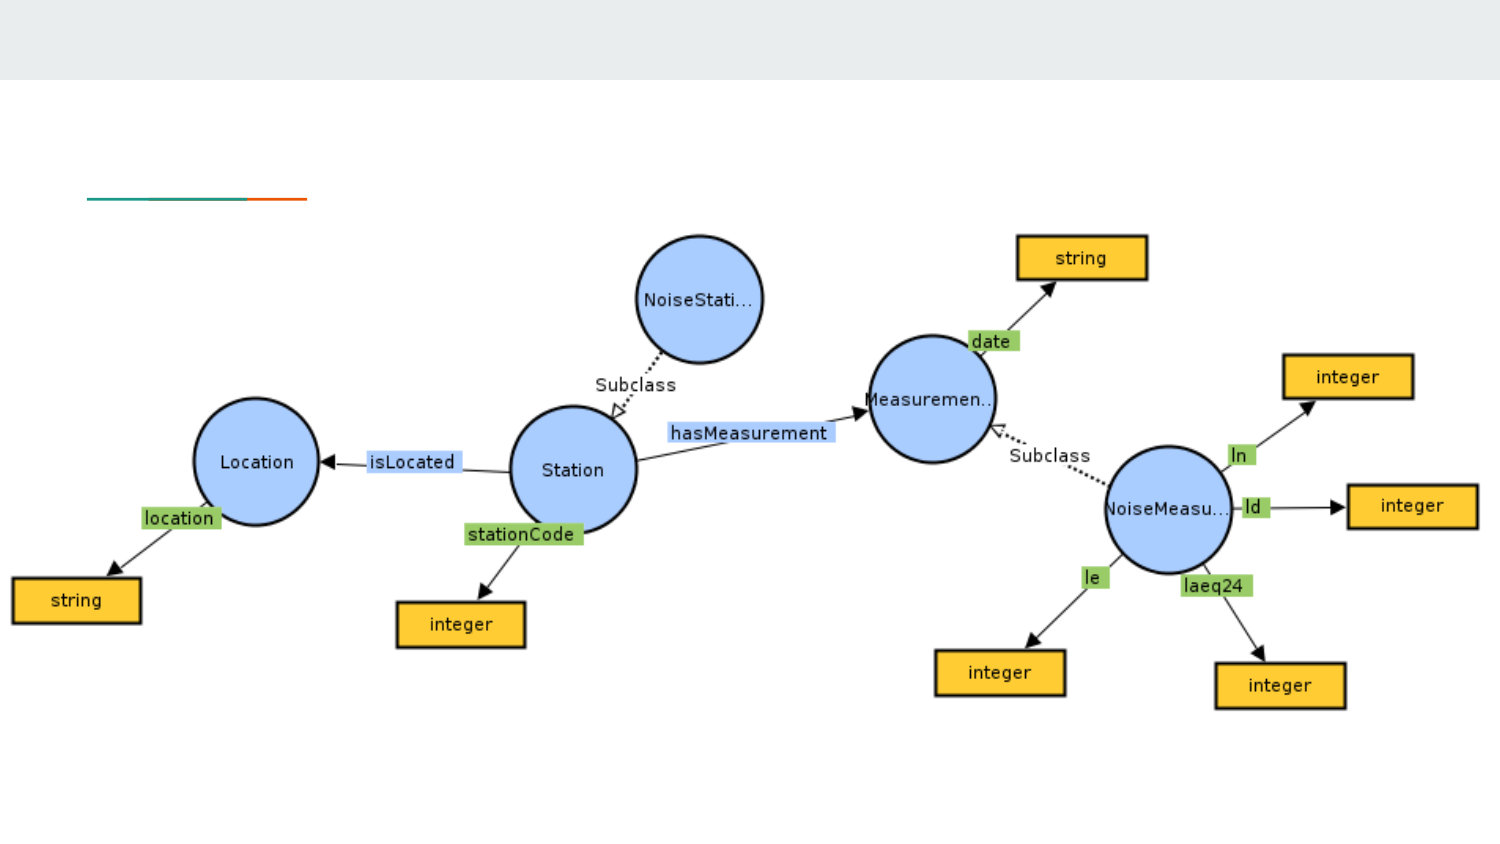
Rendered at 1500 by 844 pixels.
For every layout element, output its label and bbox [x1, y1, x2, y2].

picture [0, 209, 1488, 724]
